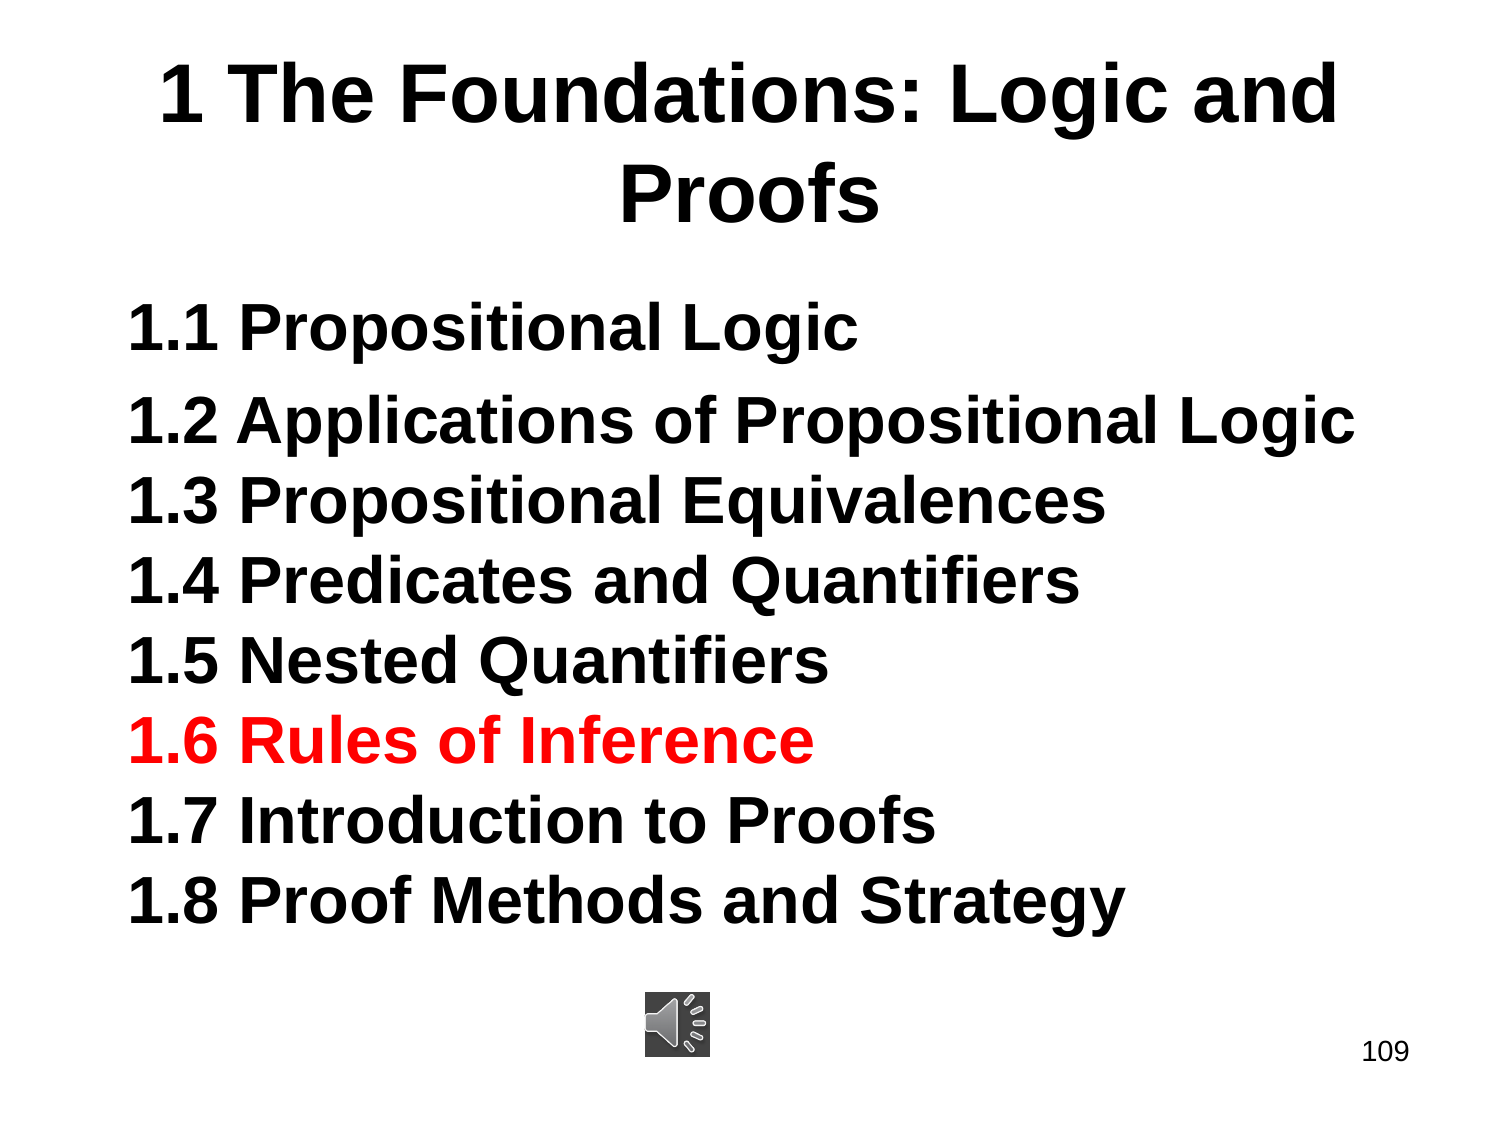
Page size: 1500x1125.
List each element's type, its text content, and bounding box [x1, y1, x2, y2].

title 1 The Foundations: Logic and Proofs [75, 45, 1425, 233]
list 1.1 Propositional Logic 1.2 Applications of Propositional Logic 1.3 Propositional Equivalences 1.4 Predicates and Quantifiers 1.5 Nested Quantifiers 1.6 Rules of Inference 1.7 Introduction to Proofs 1.8 Proof Methods and Strategy [112, 196, 1463, 939]
picture [643, 991, 711, 1059]
slide_number 109 [1074, 1024, 1425, 1103]
